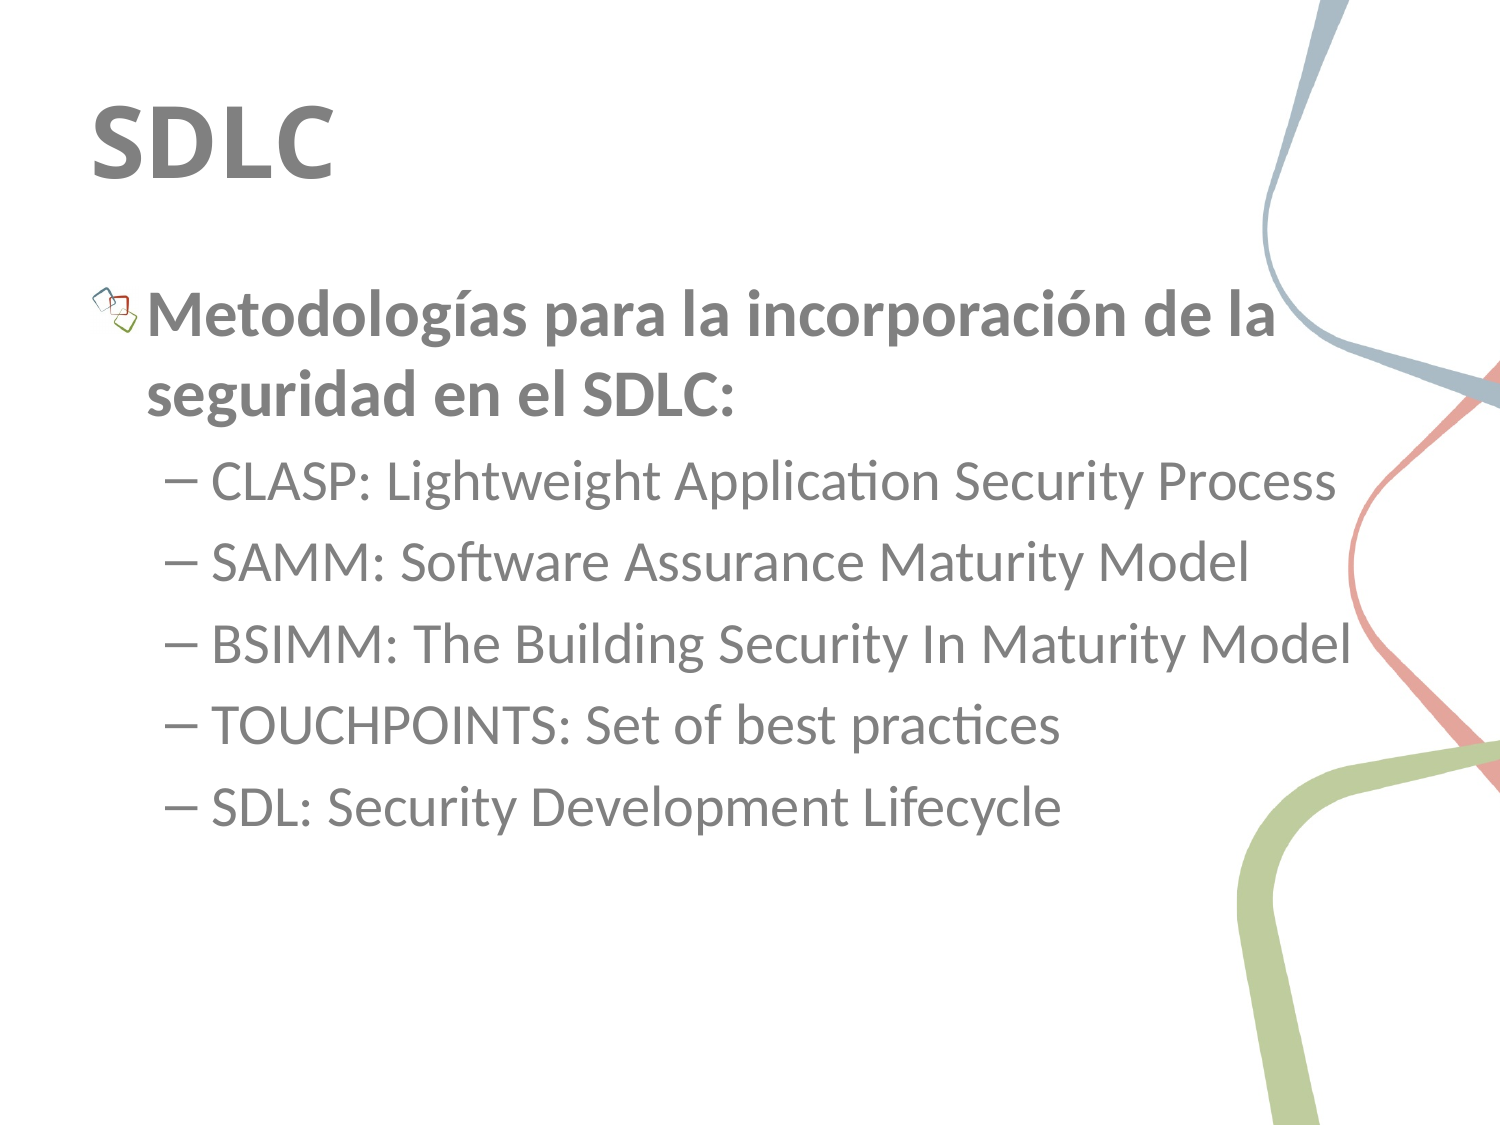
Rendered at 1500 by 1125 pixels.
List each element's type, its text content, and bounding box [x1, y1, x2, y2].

picture [90, 286, 139, 334]
title SDLC [75, 45, 1425, 233]
picture [1236, 0, 1500, 1125]
list Metodologías para la incorporación de la seguridad en el SDLC: CLASP: Lightweight Application Security Process SAMM: Software Assurance Maturity Model BSIMM: The Building Security In Maturity Model TOUCHPOINTS: Set of best practices SDL: Security Development Lifecycle [75, 262, 1425, 1005]
